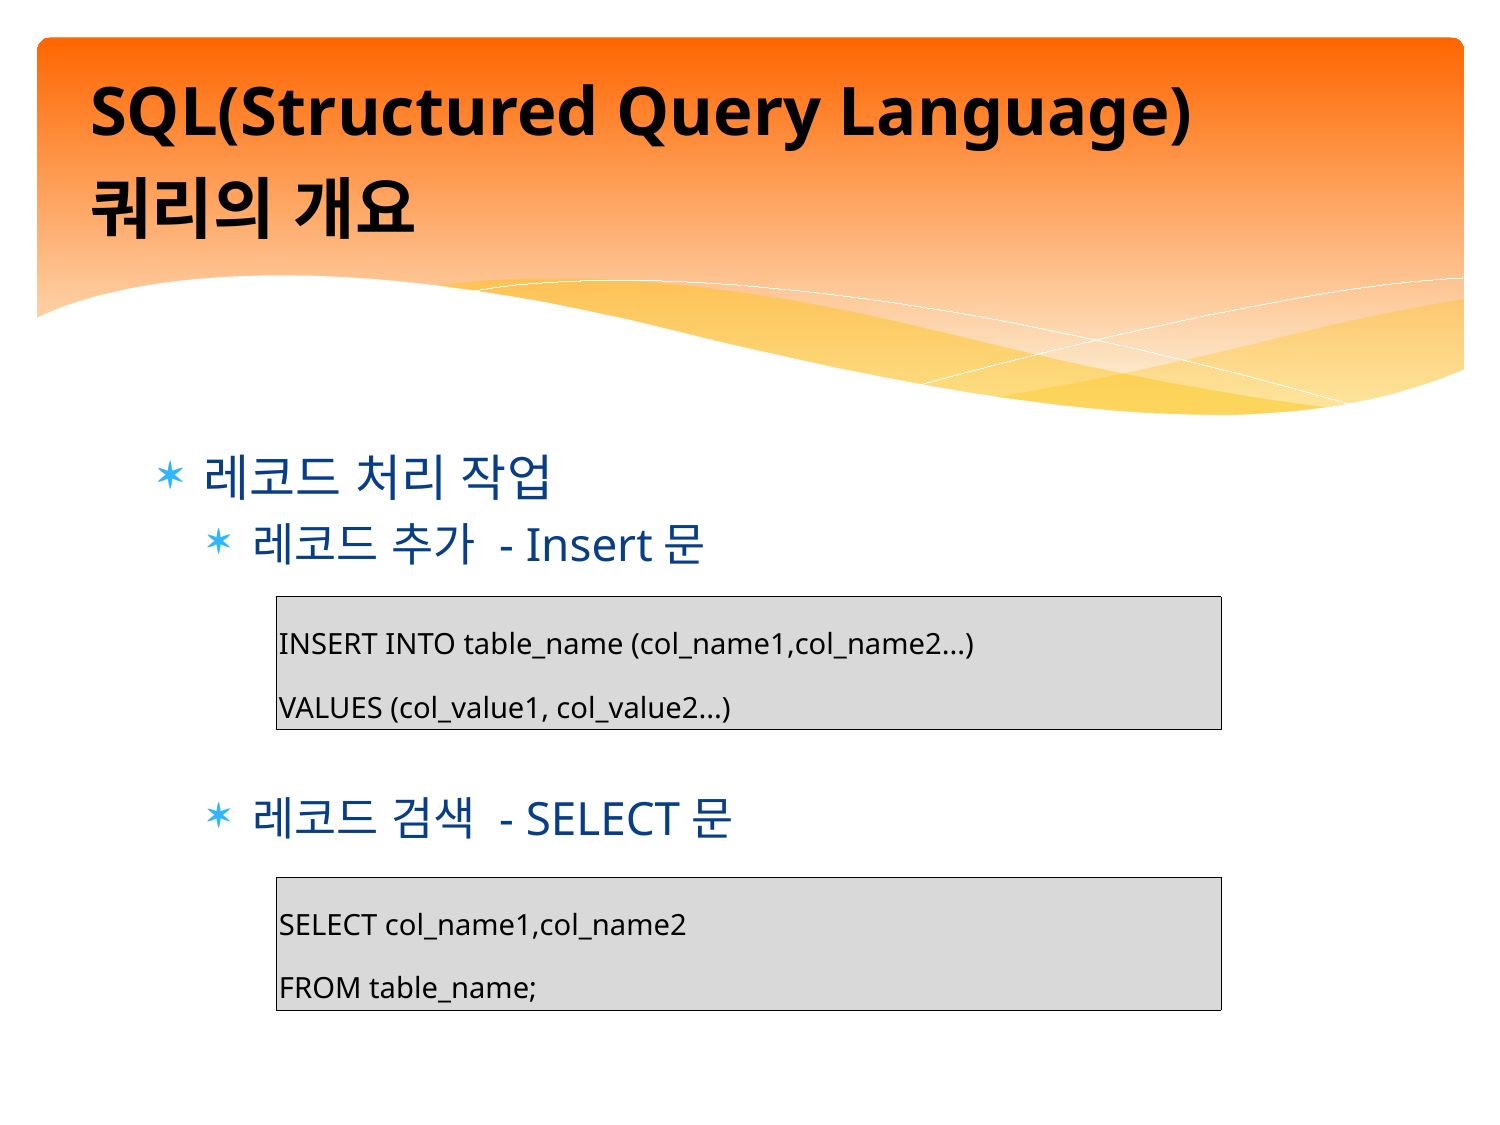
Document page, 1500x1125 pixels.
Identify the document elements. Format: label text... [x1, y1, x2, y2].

list 레코드 처리 작업 레코드 추가 - Insert문 레코드 검색 - SELECT문 [143, 438, 1359, 1005]
table_header SELECT col_name1,col_name2 FROM table_name; [277, 878, 1221, 1010]
title SQL(Structured Query Language) 쿼리의 개요 [75, 55, 1425, 261]
text_box [0, 0, 1500, 75]
table_header INSERT INTO table_name (col_name1,col_name2...) VALUES (col_value1, col_value2...) [277, 597, 1221, 729]
